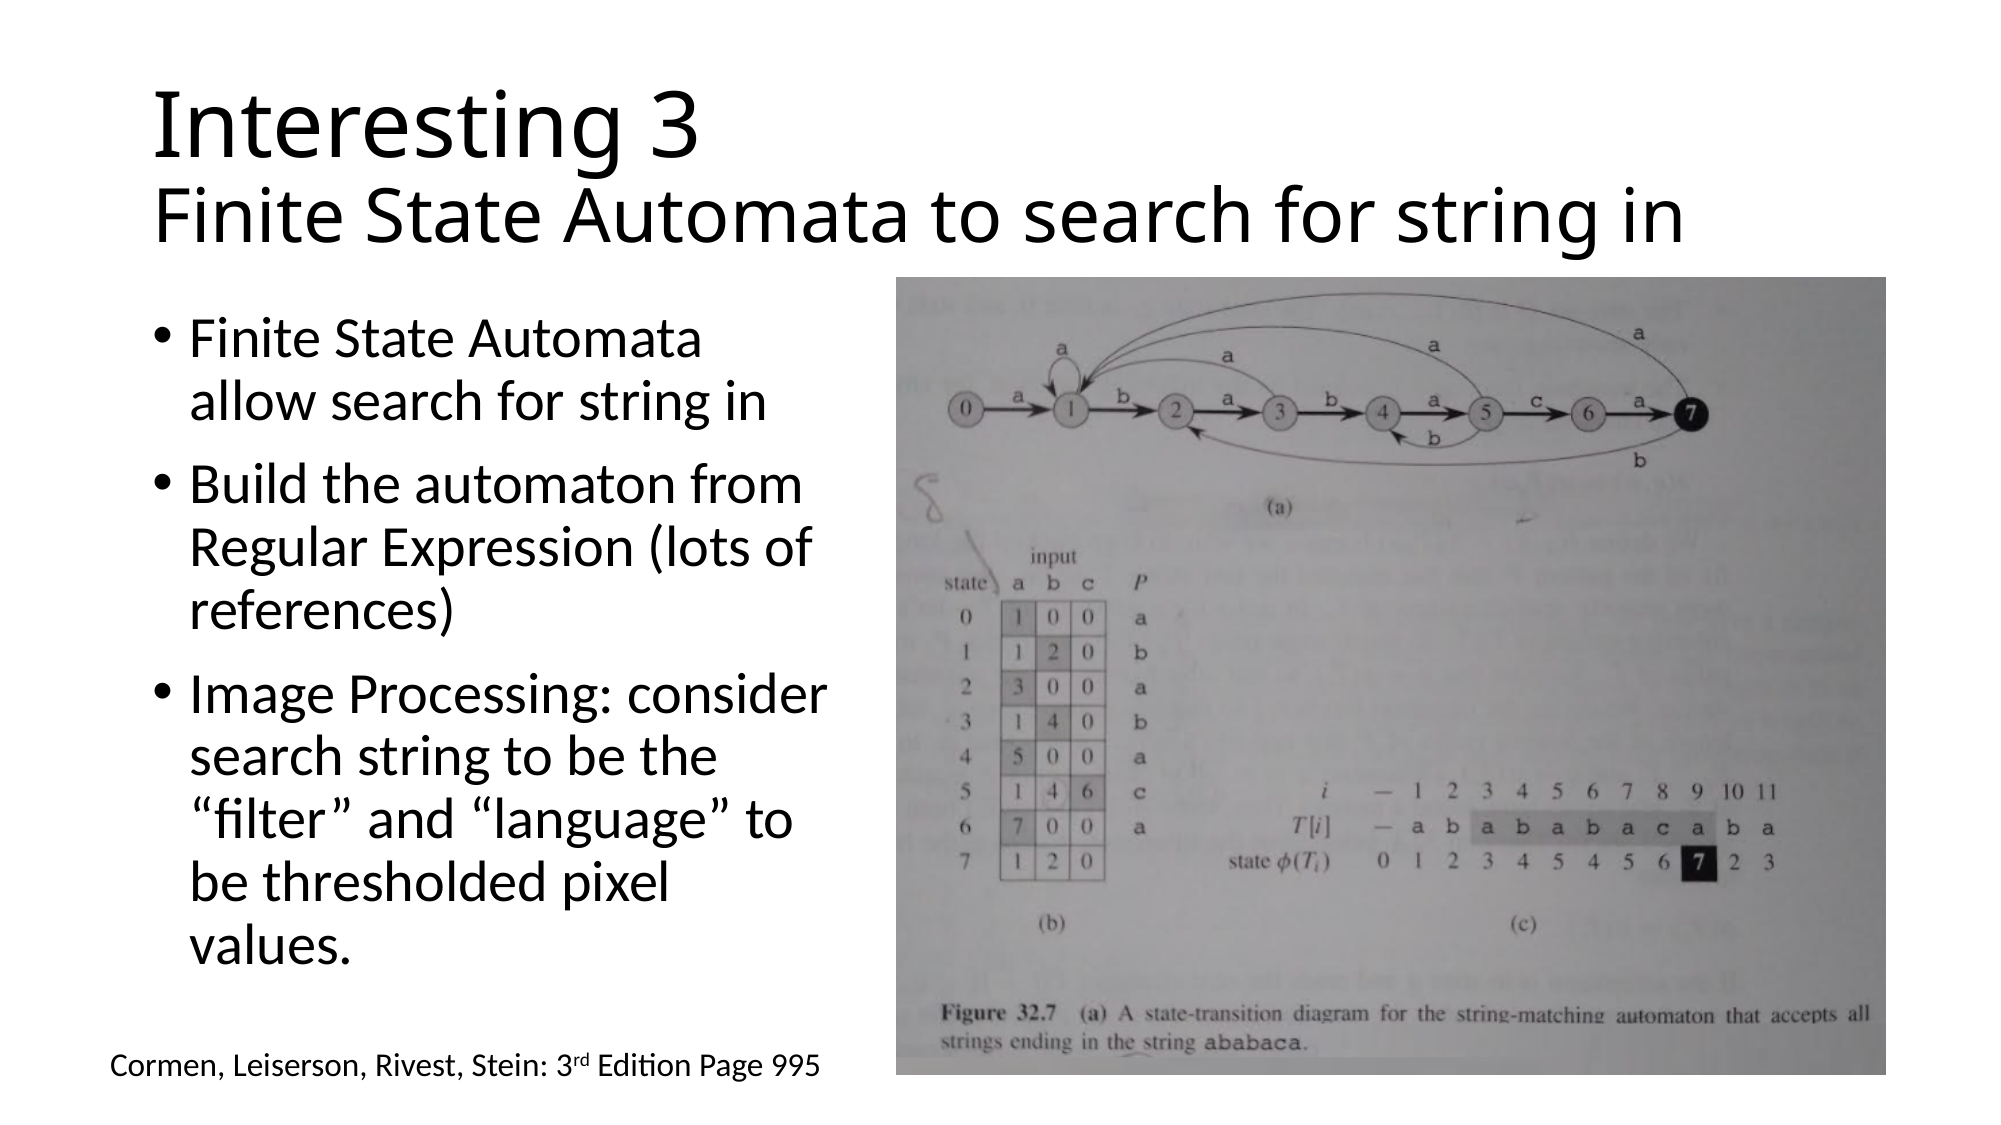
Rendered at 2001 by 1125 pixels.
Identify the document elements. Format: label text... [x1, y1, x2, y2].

text_box Cormen, Leiserson, Rivest, Stein: 3rd Edition Page 995 [95, 1035, 1368, 1090]
picture [896, 277, 1886, 1075]
